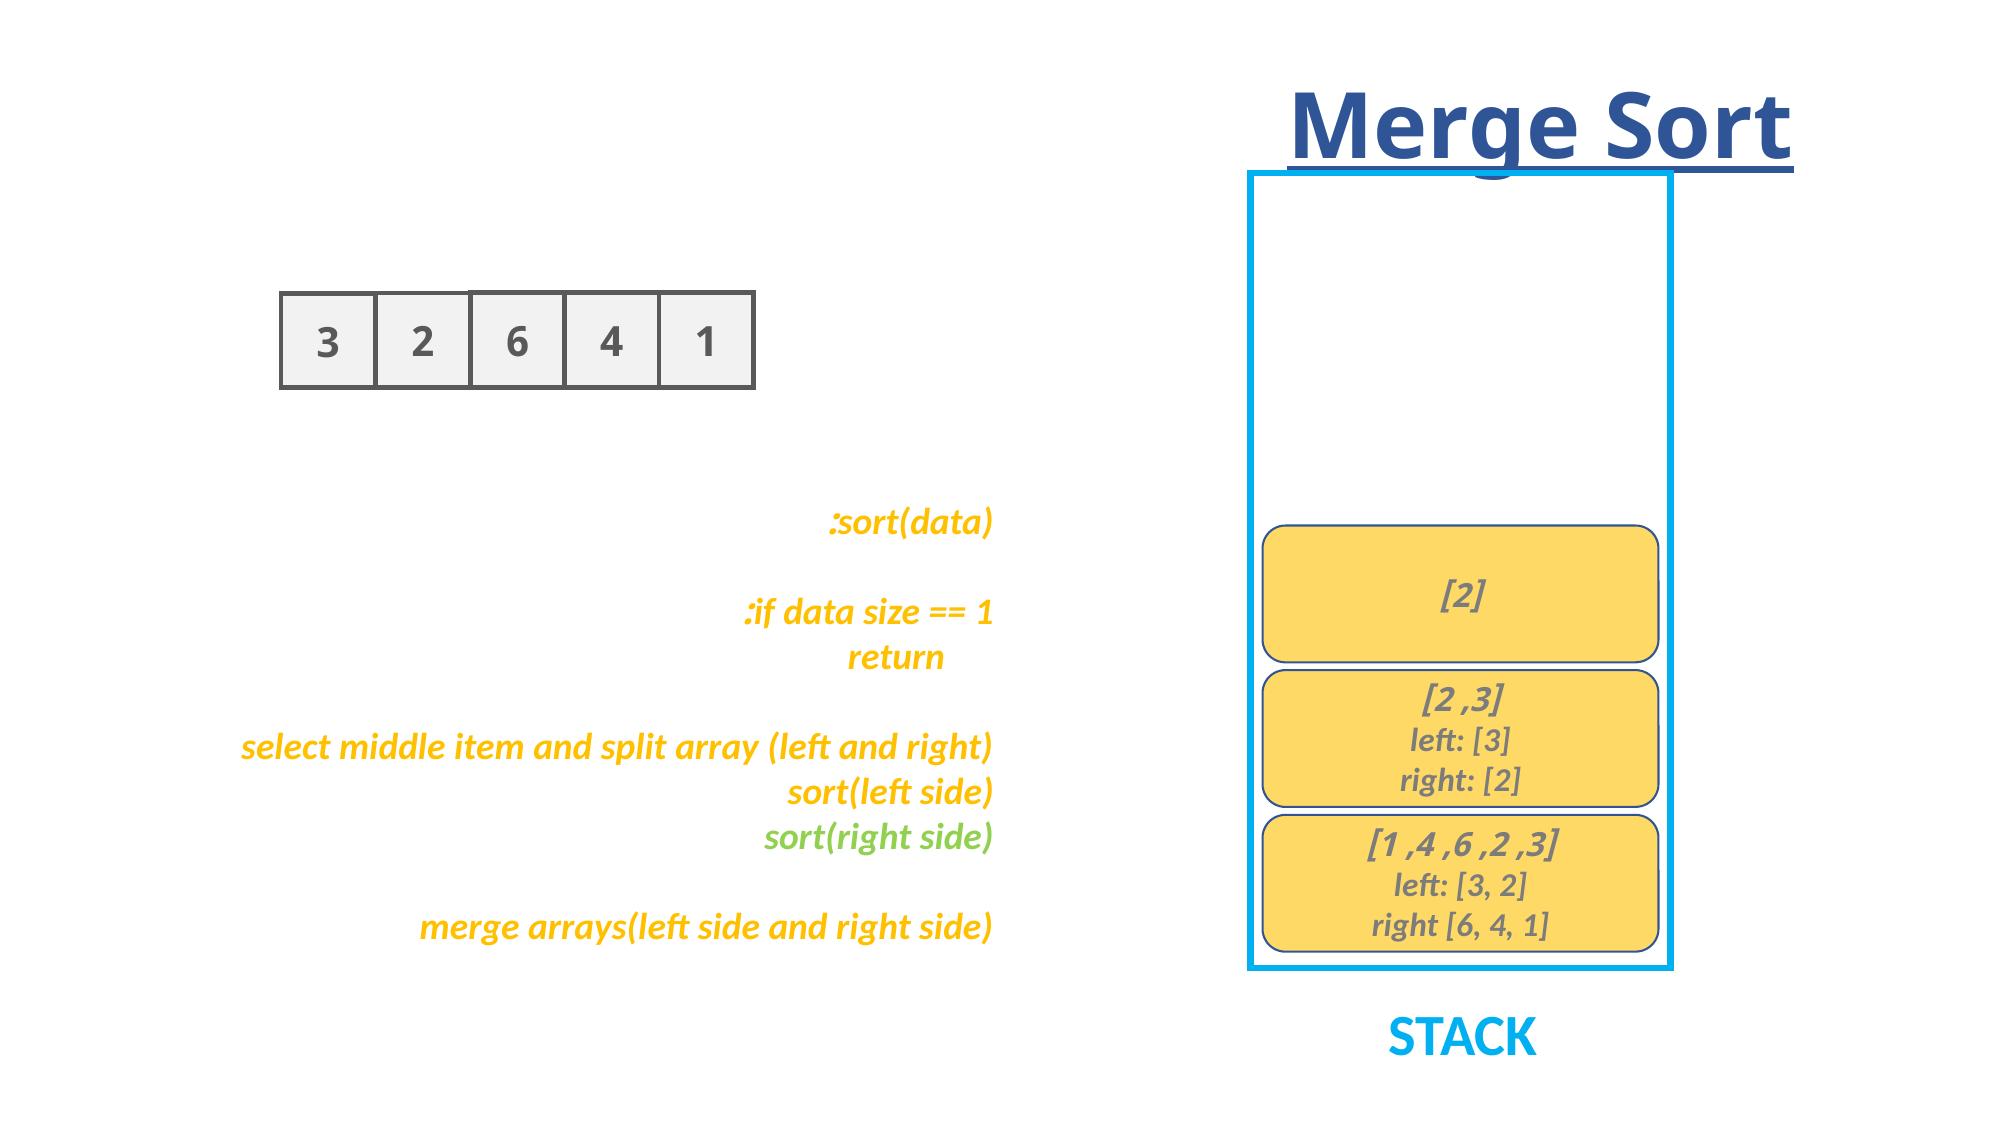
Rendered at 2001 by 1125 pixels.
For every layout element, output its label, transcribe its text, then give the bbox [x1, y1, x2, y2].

text_box STACK [1368, 989, 1552, 1074]
text_box 4 [564, 292, 658, 388]
text_box 6 [469, 292, 564, 388]
text_box 1 [658, 292, 755, 388]
text_box [2] [1261, 524, 1660, 664]
text_box [3, 2, 6, 4, 1] left: [3, 2] right [6, 4, 1] [1261, 813, 1660, 953]
text_box sort(data): if data size == 1: return select middle item and split array (left and right) sort(left side) sort(right side) merge arrays(left side and right side) [226, 490, 1009, 955]
title Merge Sort [83, 20, 1809, 238]
text_box [1249, 172, 1672, 969]
text_box 3 [280, 292, 377, 389]
text_box [3, 2] left: [3] right: [2] [1261, 669, 1660, 808]
text_box 2 [375, 292, 469, 388]
